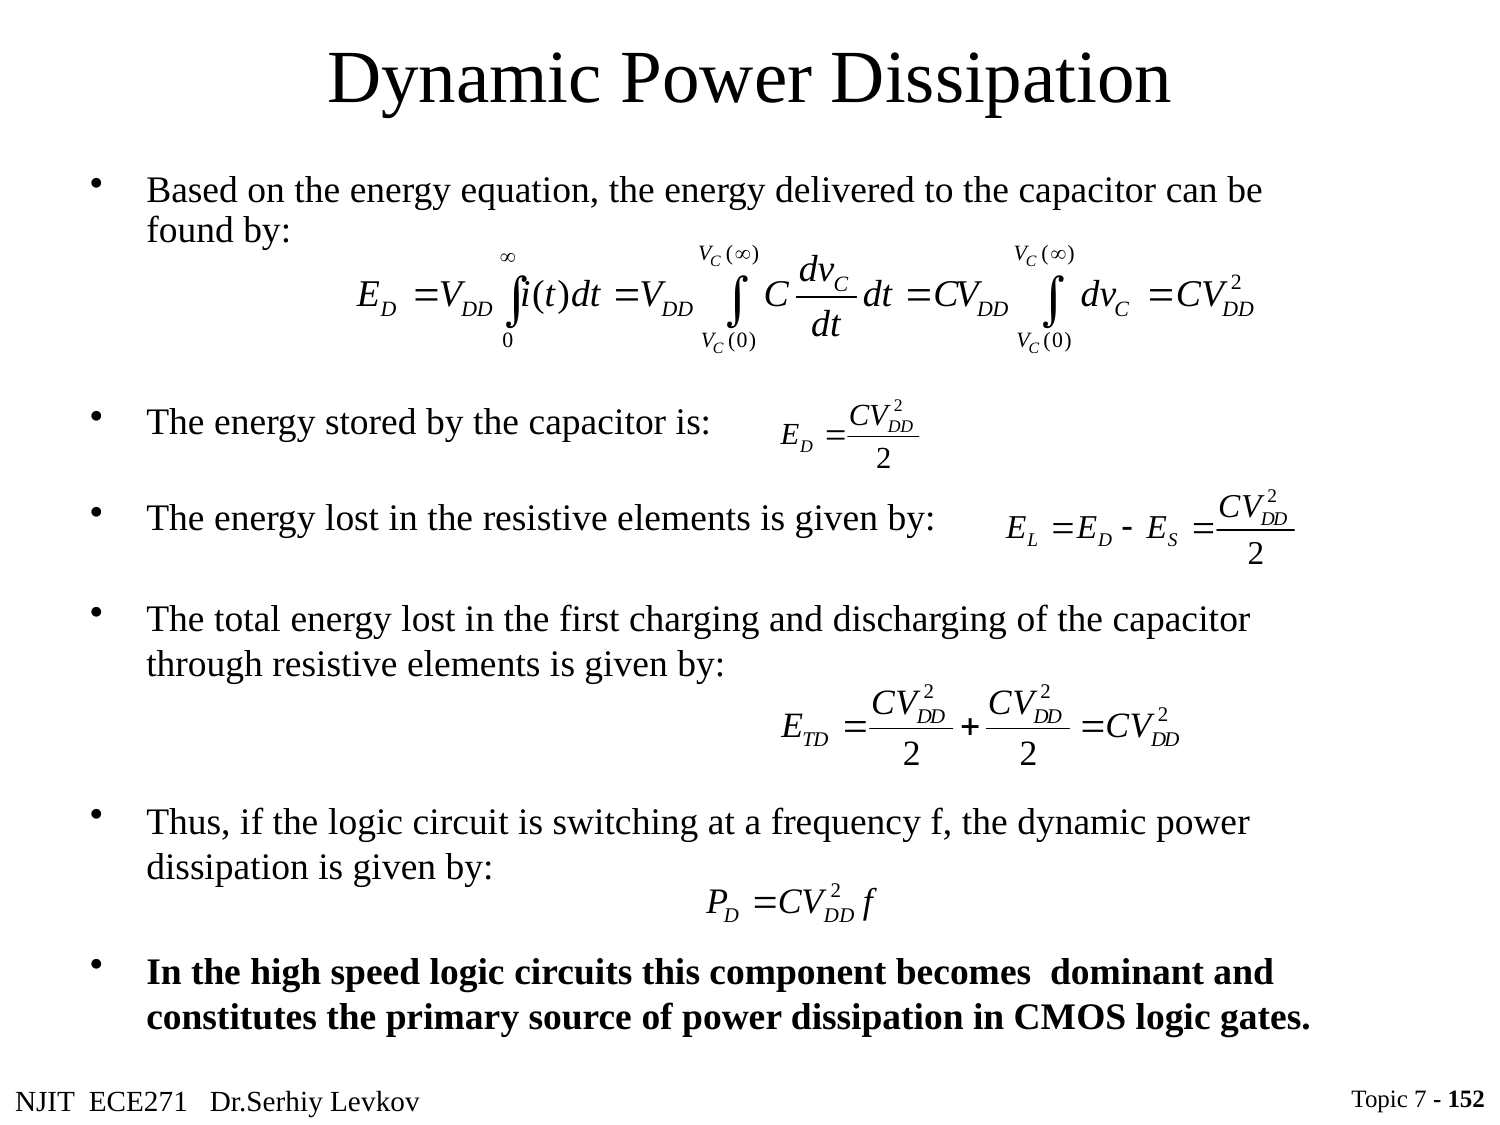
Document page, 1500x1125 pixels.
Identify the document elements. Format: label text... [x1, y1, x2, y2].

slide_number Topic 7 - 152 [1187, 1074, 1500, 1116]
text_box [999, 479, 1301, 572]
list Based on the energy equation, the energy delivered to the capacitor can be found by: The energy stored by the capacitor is: The energy lost in the resistive elements is given by: The total energy lost in the first charging and discharging of the capacitor through resistive elements is given by: Thus, if the logic circuit is switching at a frequency f, the dynamic power dissipation is given by: In the high speed logic circuits this component becomes dominant and constitutes the primary source of power dissipation in CMOS logic gates. [74, 162, 1351, 1076]
footer NJIT ECE271 Dr.Serhiy Levkov [0, 1074, 476, 1114]
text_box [774, 390, 926, 476]
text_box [774, 674, 1188, 774]
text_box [699, 874, 888, 929]
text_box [349, 237, 1263, 361]
title Dynamic Power Dissipation [112, 0, 1388, 163]
